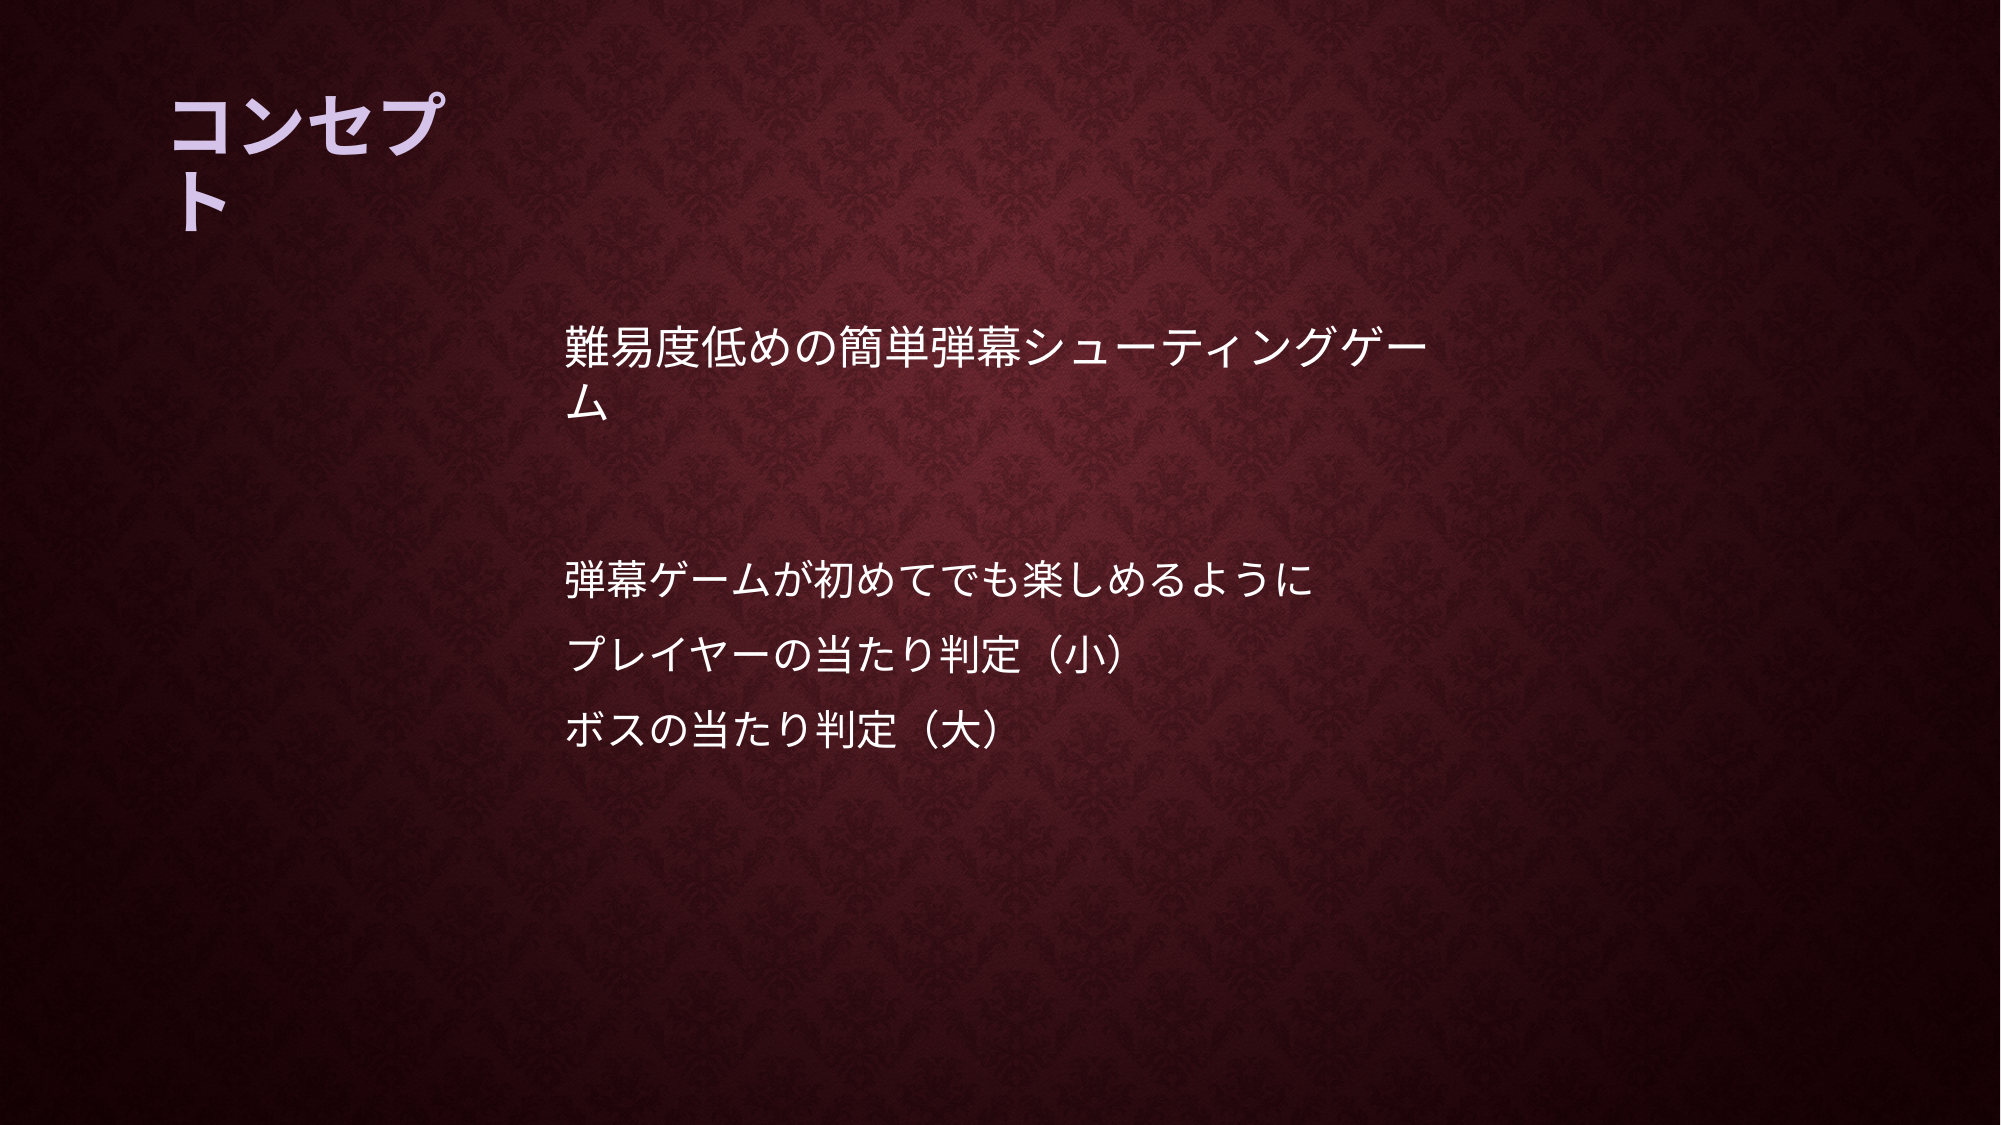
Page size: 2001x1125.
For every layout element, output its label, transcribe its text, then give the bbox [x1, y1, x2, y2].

title コンセプト [149, 99, 476, 235]
text_box 難易度低めの簡単弾幕シューティングゲーム 弾幕ゲームが初めてでも楽しめるように プレイヤーの当たり判定（小） ボスの当たり判定（大） [549, 311, 1480, 762]
